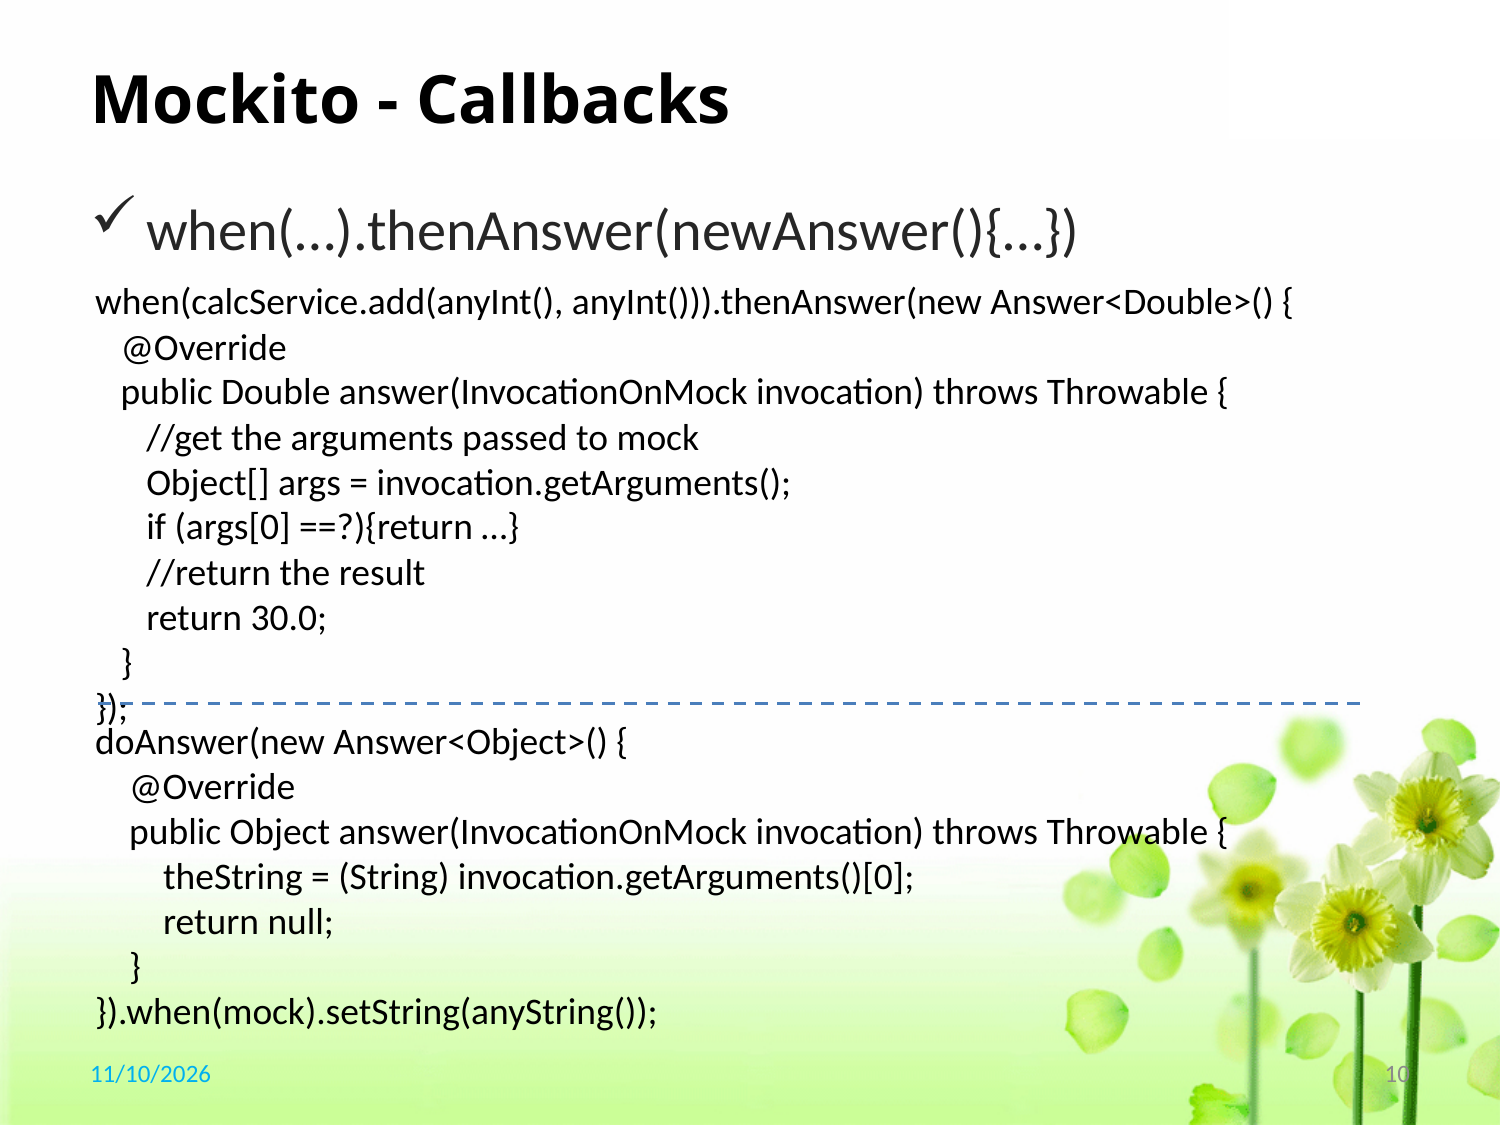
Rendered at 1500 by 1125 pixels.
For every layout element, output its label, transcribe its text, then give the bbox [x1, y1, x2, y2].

list when(…).thenAnswer(newAnswer(){…}) [75, 184, 1425, 279]
title Mockito - Callbacks [75, 45, 1425, 149]
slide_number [75, 1042, 425, 1103]
text_box doAnswer(new Answer<Object>() { @Override public Object answer(InvocationOnMock invocation) throws Throwable { theString = (String) invocation.getArguments()[0]; return null; } }).when(mock).setString(anyString()); [80, 709, 1439, 1040]
text_box when(calcService.add(anyInt(), anyInt())).thenAnswer(new Answer<Double>() { @Override public Double answer(InvocationOnMock invocation) throws Throwable { //get the arguments passed to mock Object[] args = invocation.getArguments(); if (args[0] ==?){return …} //return the result return 30.0; } }); [80, 270, 1476, 735]
slide_number 10 [1074, 1042, 1425, 1103]
picture [0, 0, 1500, 1125]
